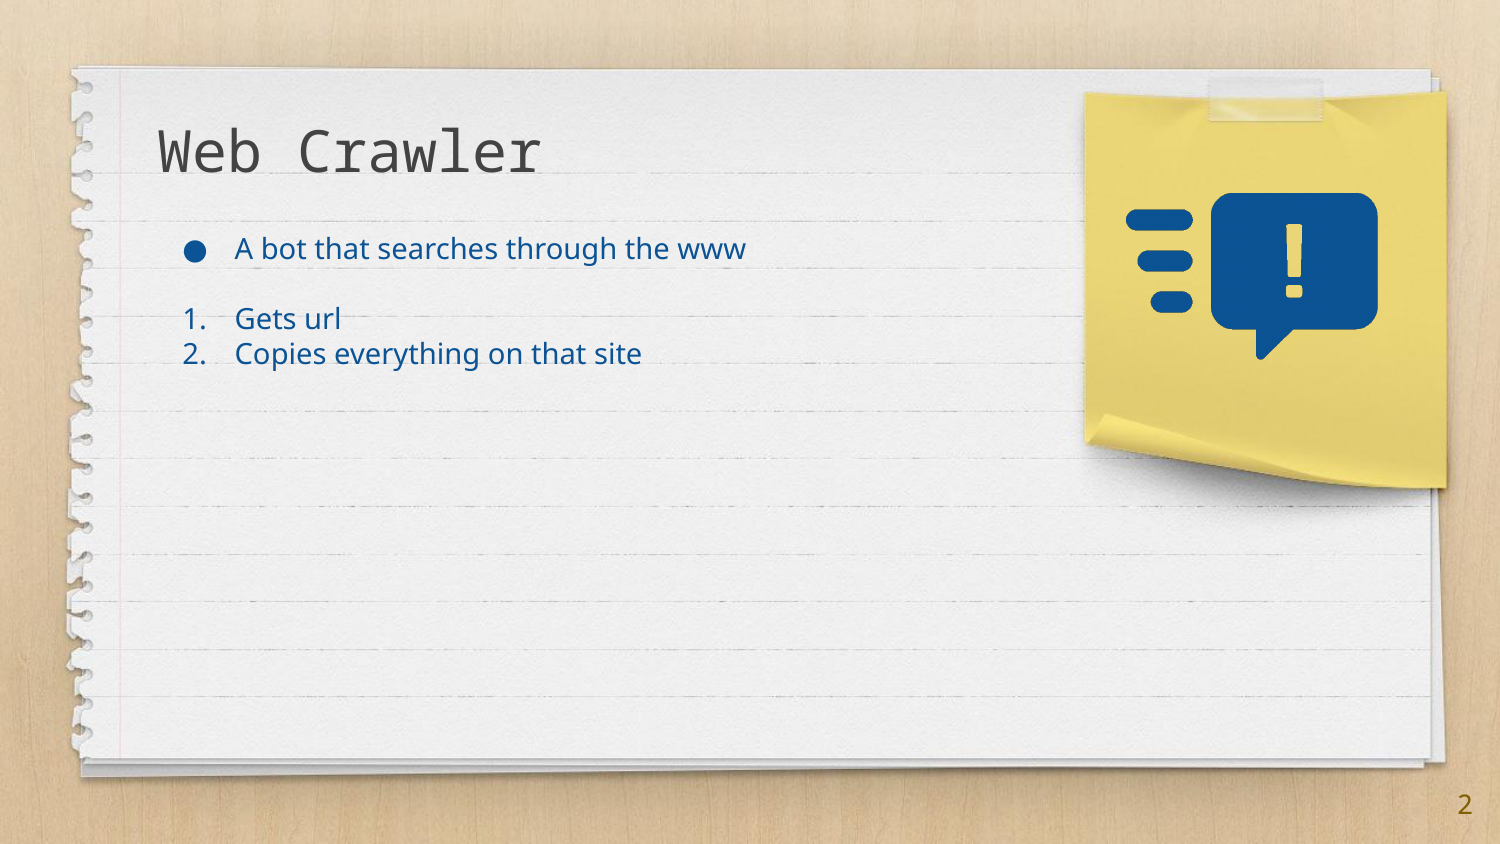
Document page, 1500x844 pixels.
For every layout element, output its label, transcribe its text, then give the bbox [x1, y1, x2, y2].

picture [0, 0, 1500, 844]
text_box A bot that searches through the www Gets url Copies everything on that site [144, 215, 1013, 731]
slide_number ‹#› [1429, 767, 1500, 844]
text_box Web Crawler [142, 58, 1065, 200]
